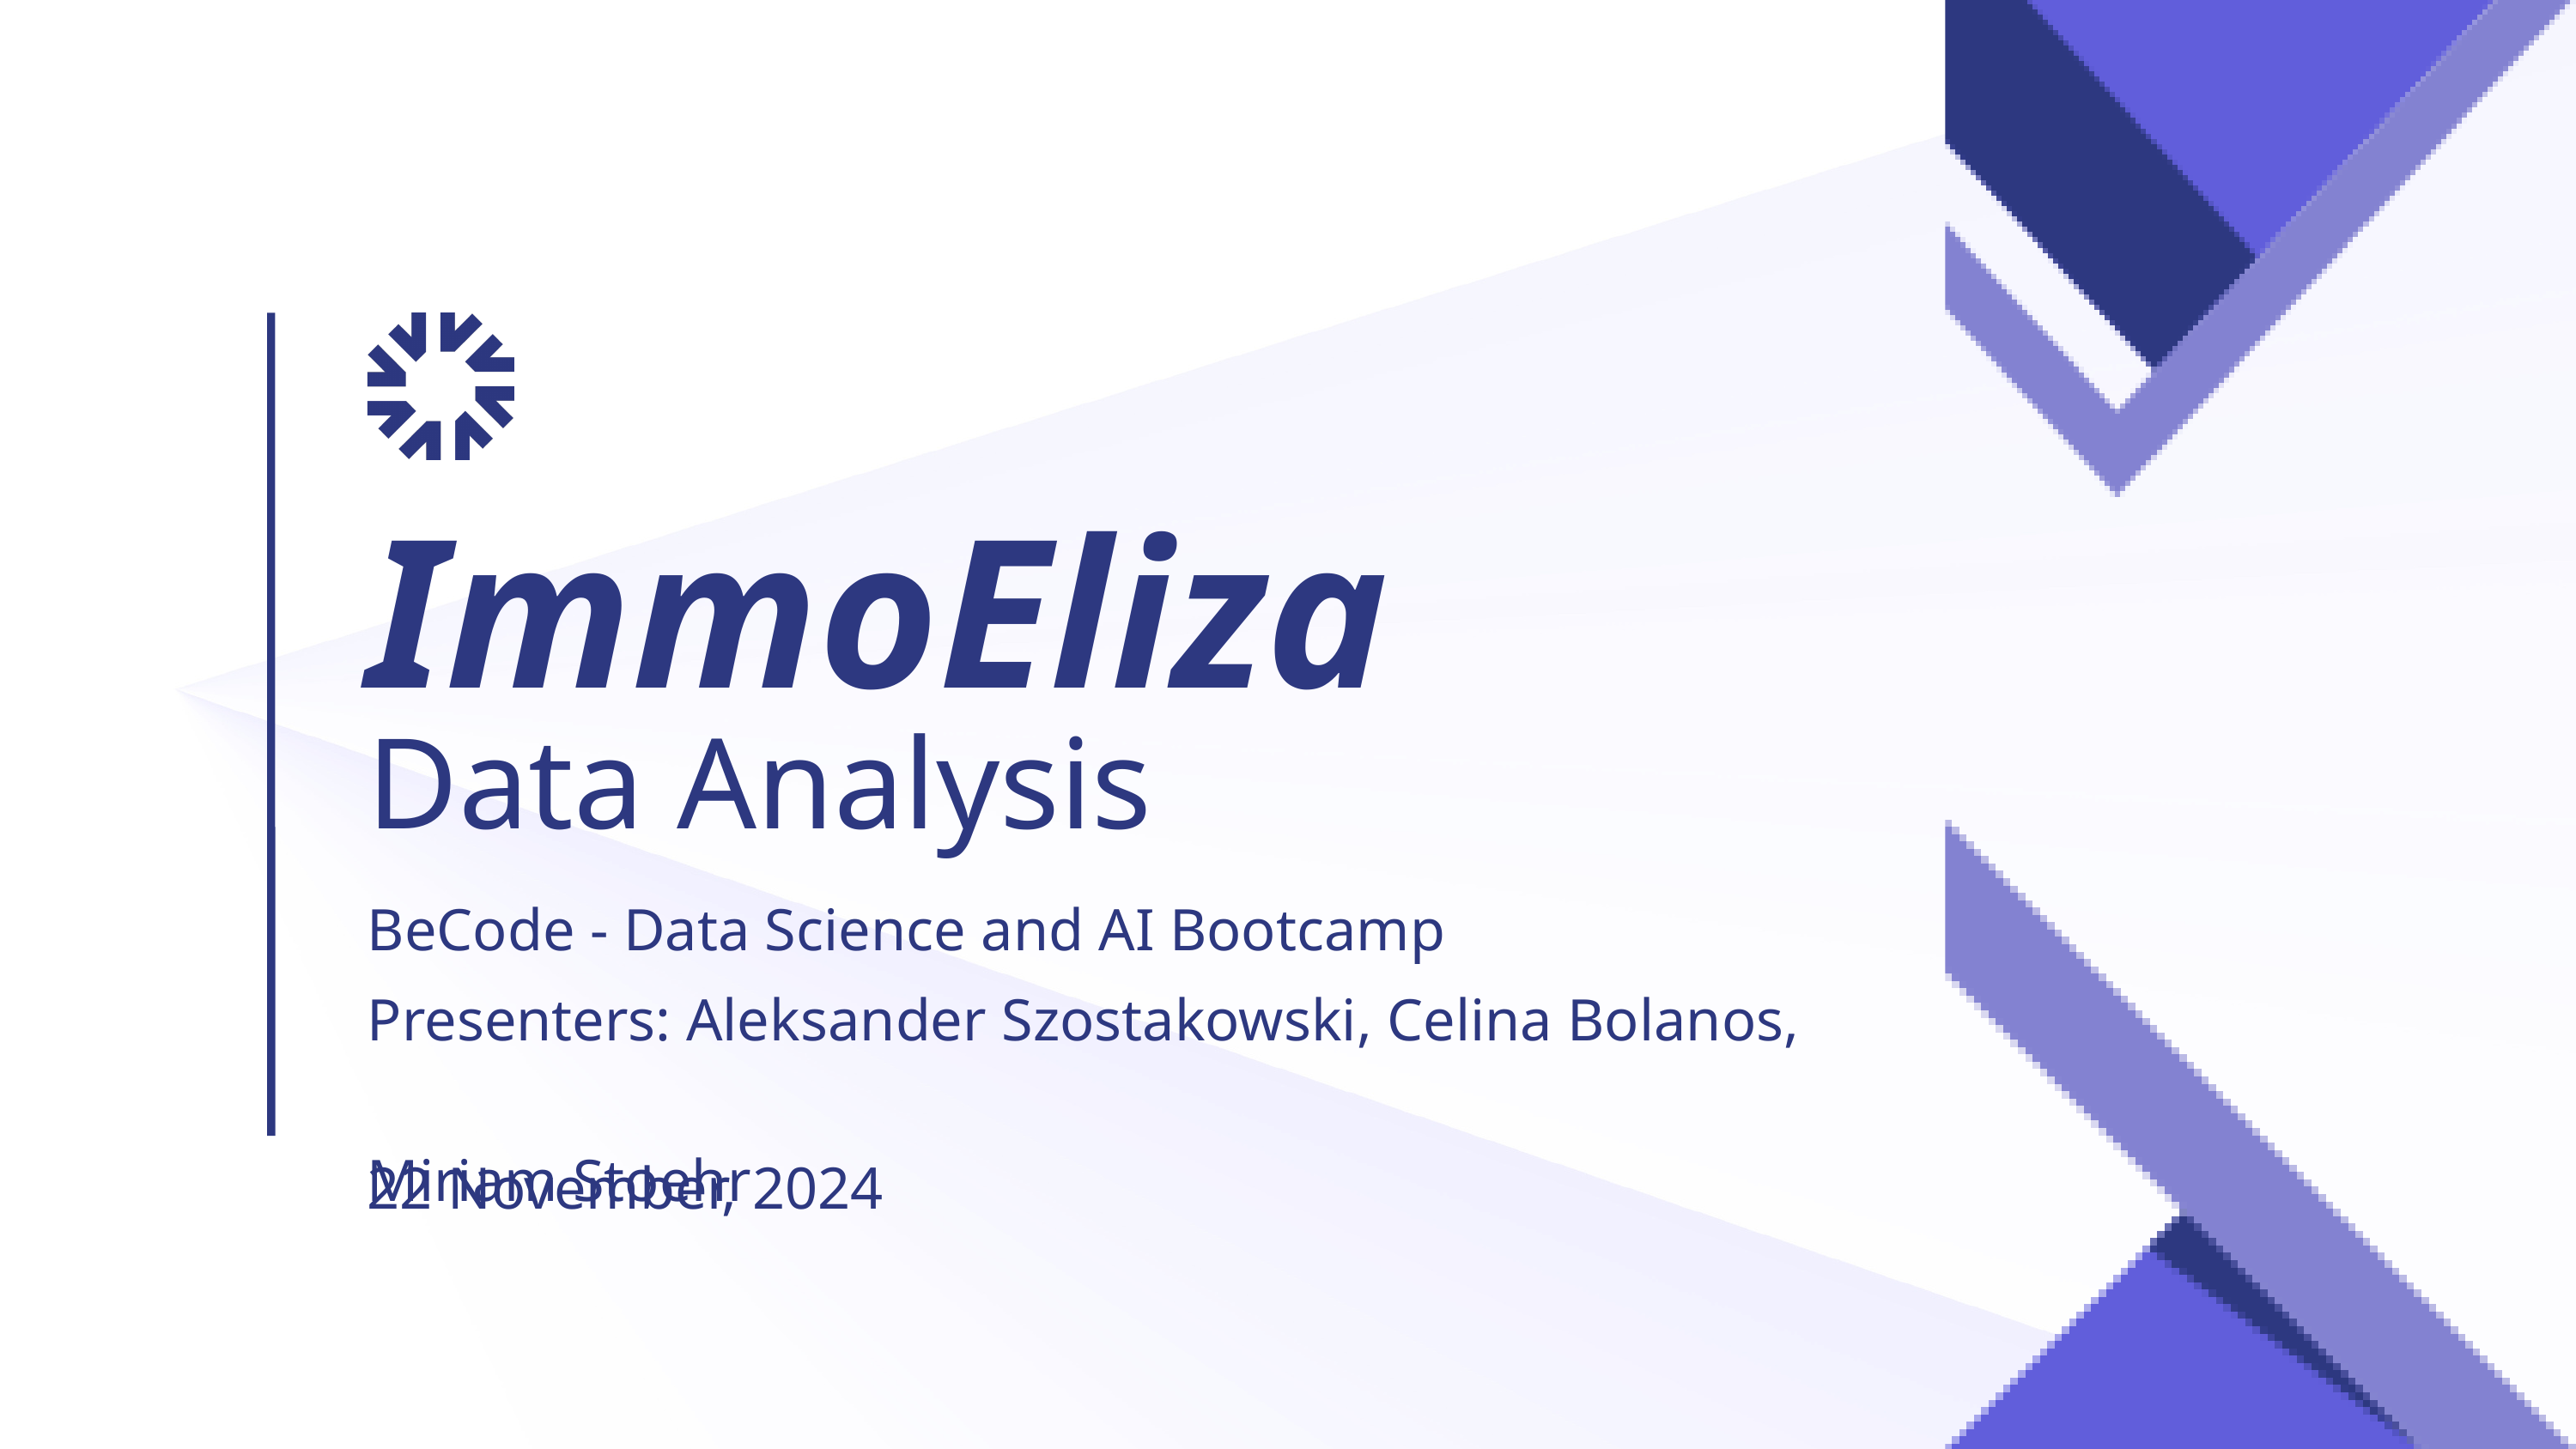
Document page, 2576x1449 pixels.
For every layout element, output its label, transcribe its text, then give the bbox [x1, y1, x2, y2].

text_box [1945, 0, 2576, 497]
text_box [367, 312, 514, 460]
text_box [0, 0, 2576, 1449]
text_box 22 November, 2024 [367, 1213, 1828, 1221]
text_box [1945, 820, 2576, 1449]
text_box Presenters: Aleksander Szostakowski, Celina Bolanos, Miriam Stoehr [367, 972, 1828, 1213]
text_box ImmoEliza Data Analysis [367, 482, 1828, 854]
text_box BeCode - Data Science and AI Bootcamp [367, 882, 1828, 962]
